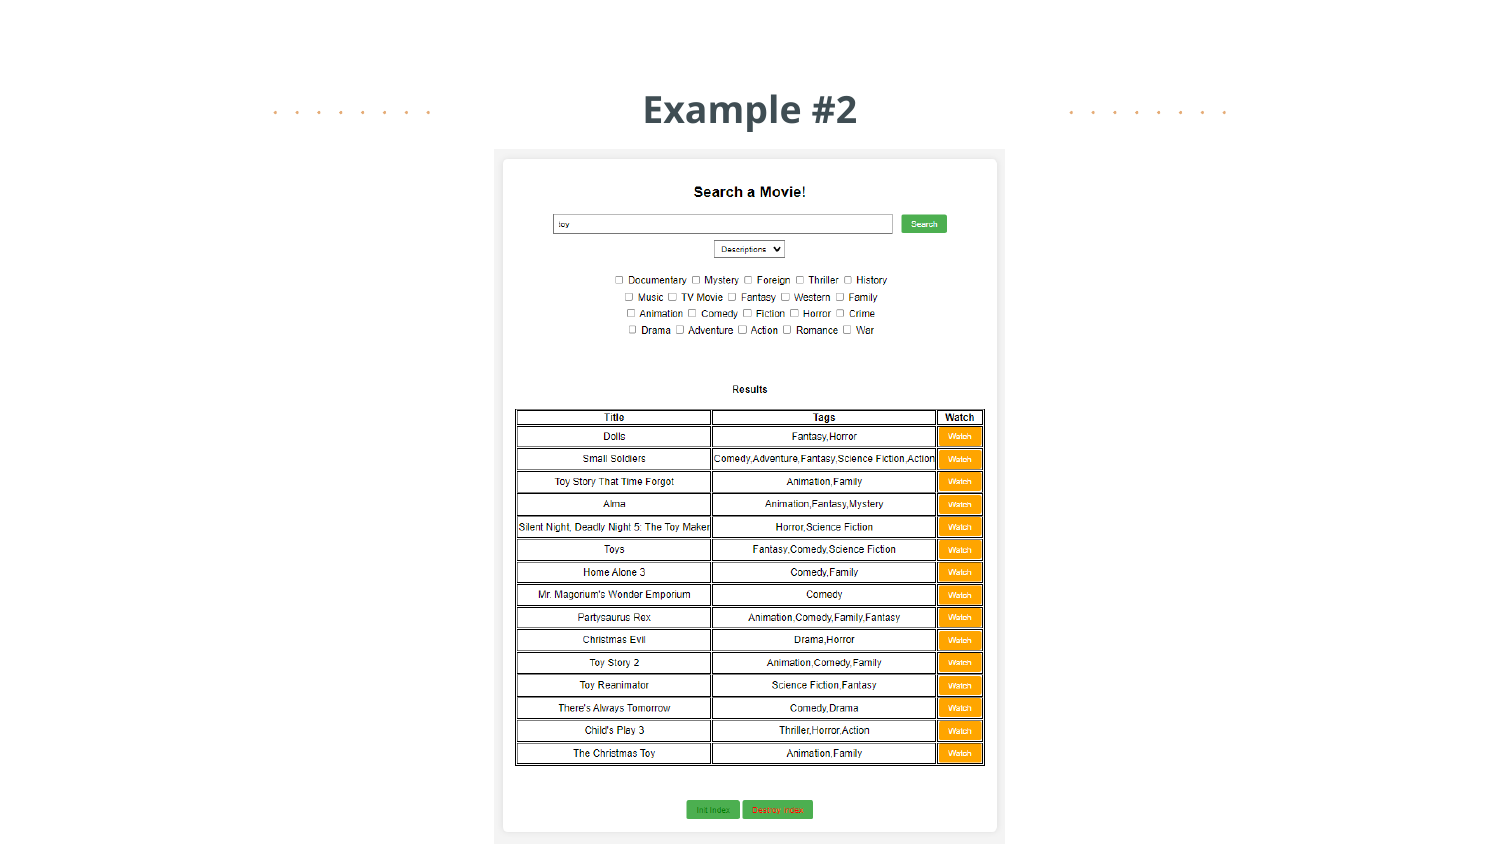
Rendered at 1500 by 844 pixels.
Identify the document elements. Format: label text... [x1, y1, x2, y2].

title Example #2 [278, 70, 1221, 150]
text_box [1069, 110, 1227, 115]
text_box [273, 110, 431, 115]
picture [494, 148, 1006, 844]
